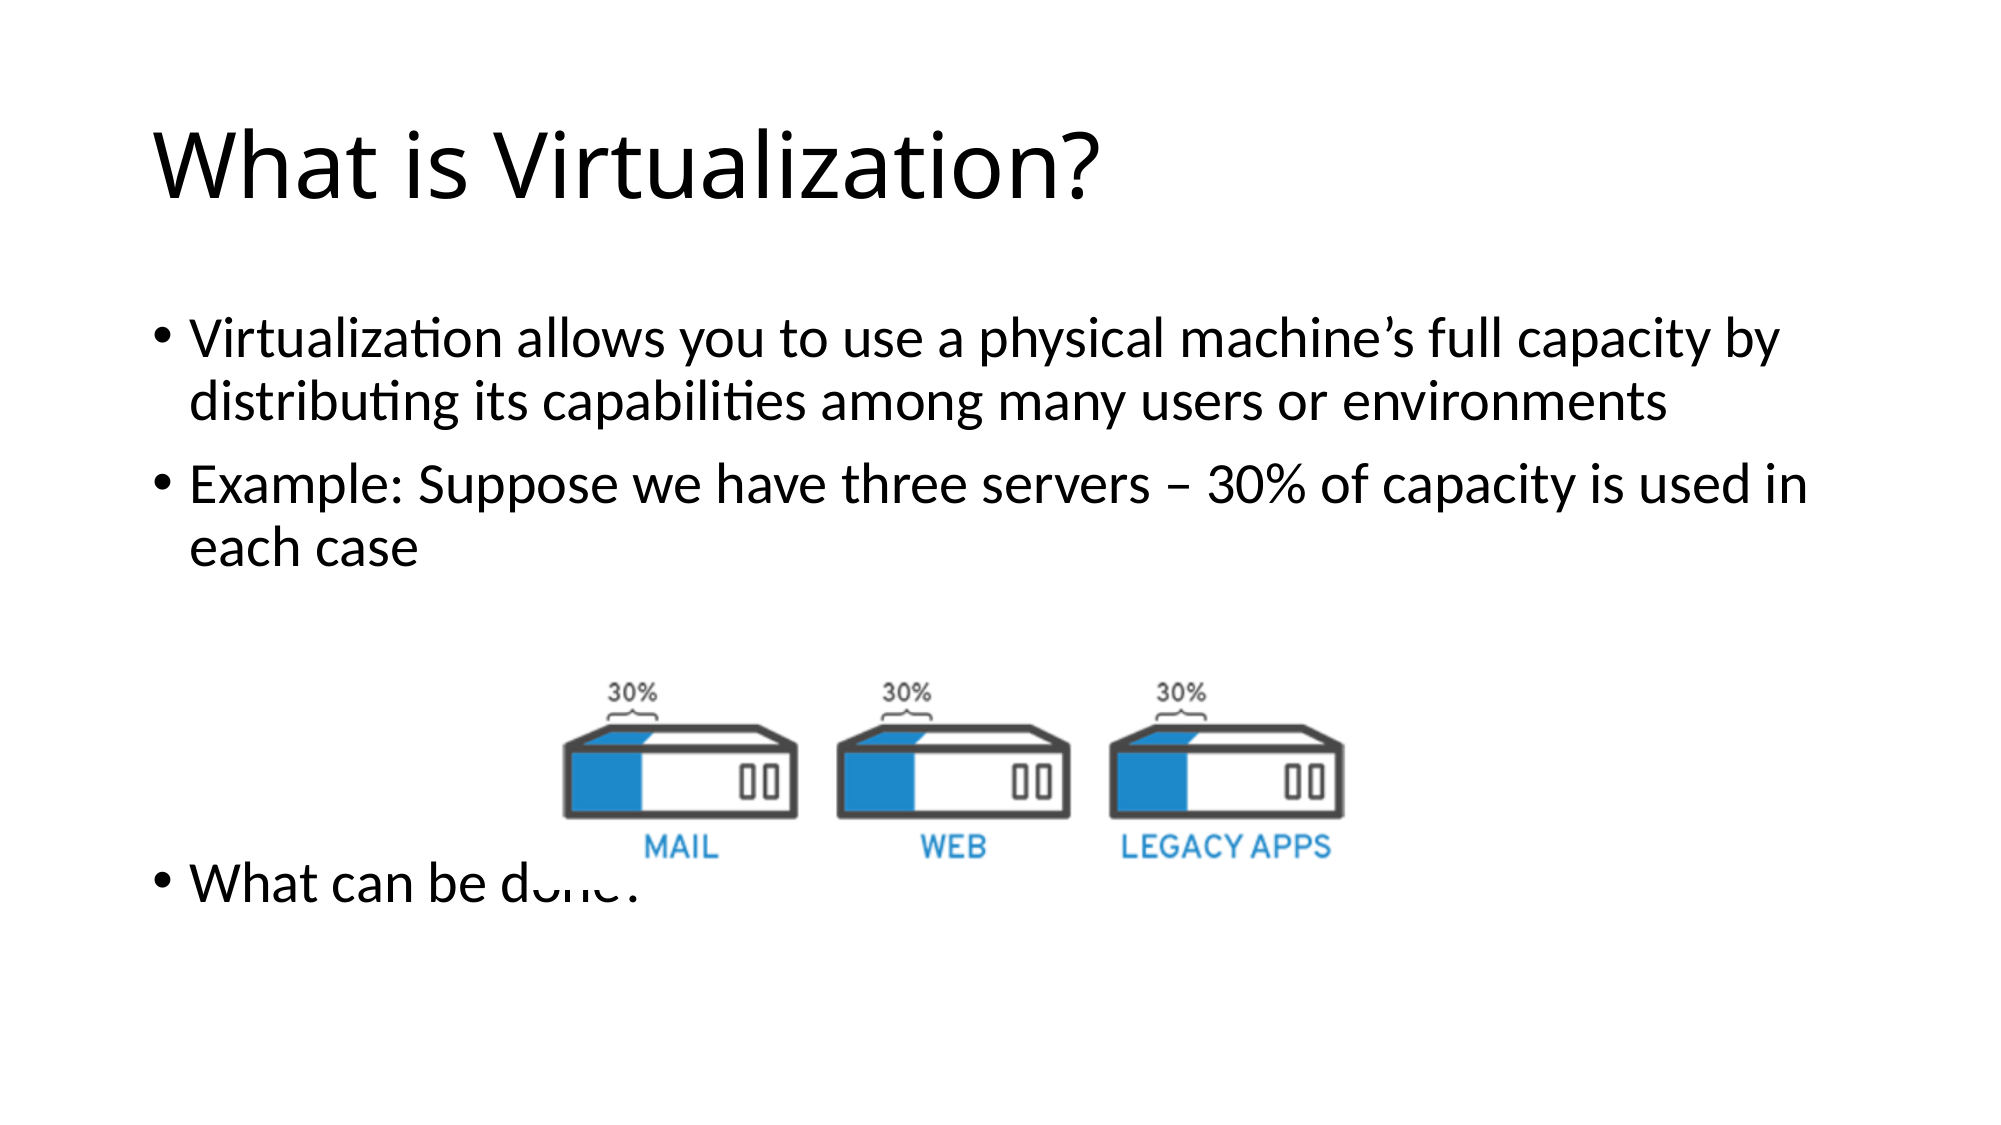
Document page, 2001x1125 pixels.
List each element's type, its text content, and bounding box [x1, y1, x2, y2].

list Virtualization allows you to use a physical machine’s full capacity by distributing its capabilities among many users or environments Example: Suppose we have three servers – 30% of capacity is used in each case What can be done? [137, 299, 1863, 1014]
picture [531, 649, 1374, 890]
title What is Virtualization? [137, 59, 1863, 278]
